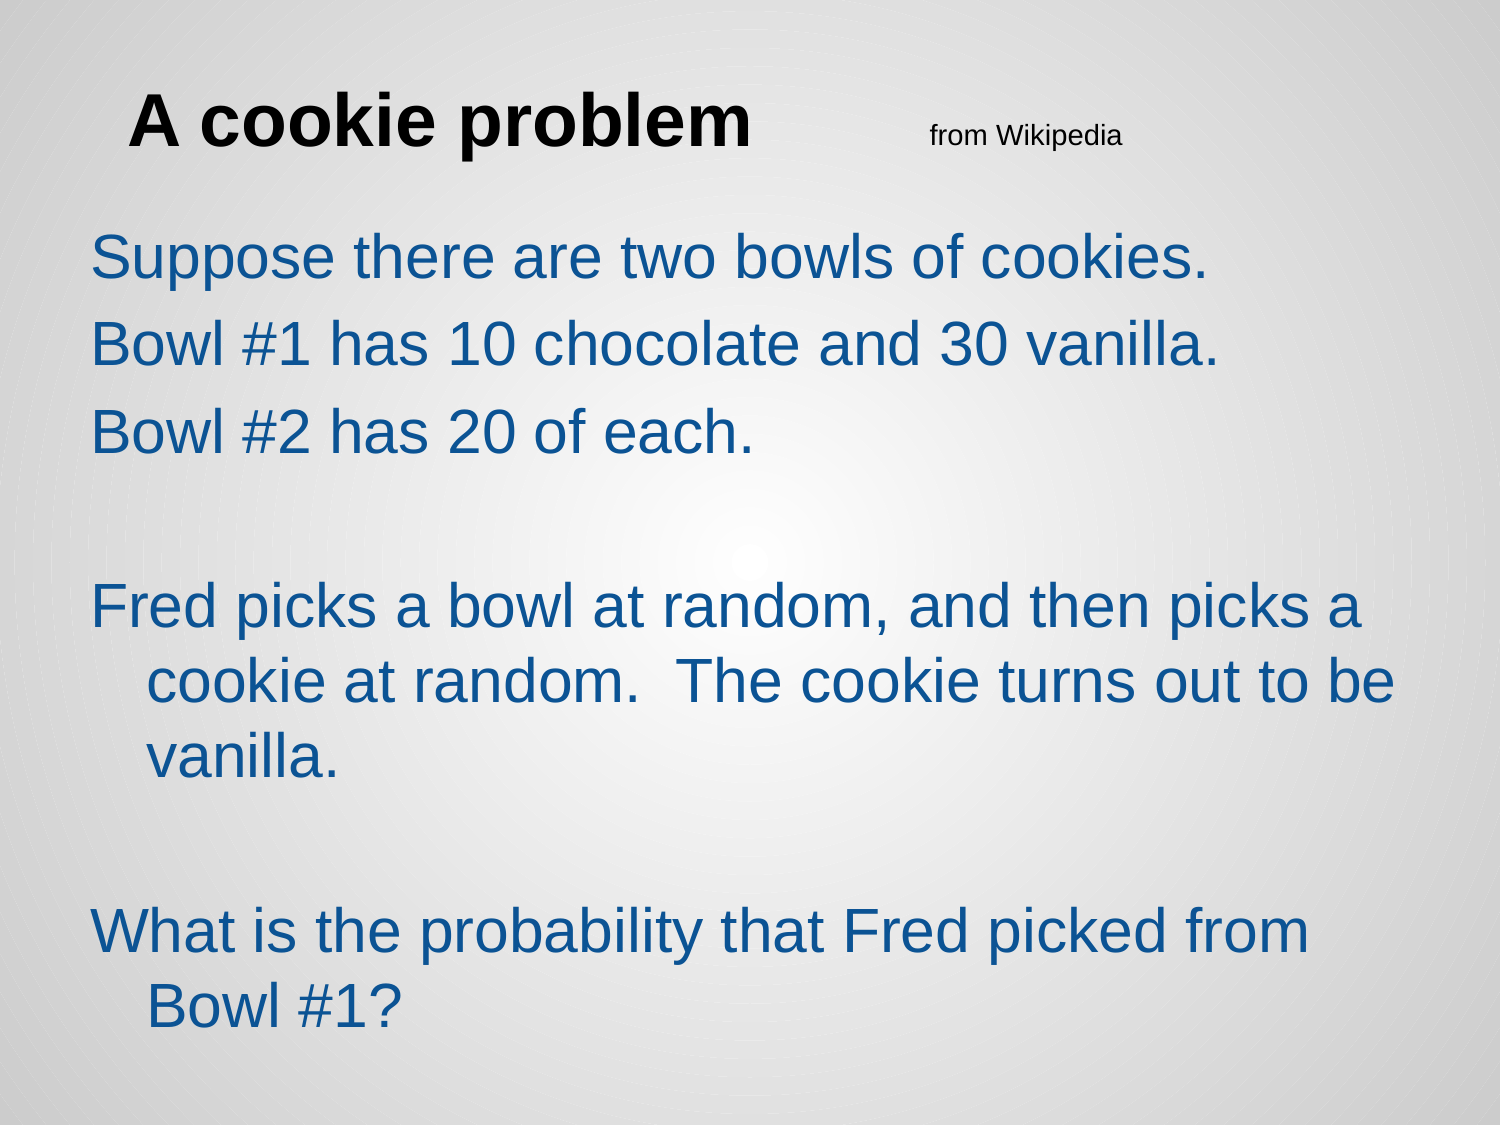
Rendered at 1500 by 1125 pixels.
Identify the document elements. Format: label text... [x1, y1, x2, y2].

text_box from Wikipedia [914, 101, 1250, 148]
title A cookie problem [75, 45, 1425, 176]
list Suppose there are two bowls of cookies. Bowl #1 has 10 chocolate and 30 vanilla. Bowl #2 has 20 of each. Fred picks a bowl at random, and then picks a cookie at random. The cookie turns out to be vanilla. What is the probability that Fred picked from Bowl #1? [75, 200, 1425, 1078]
